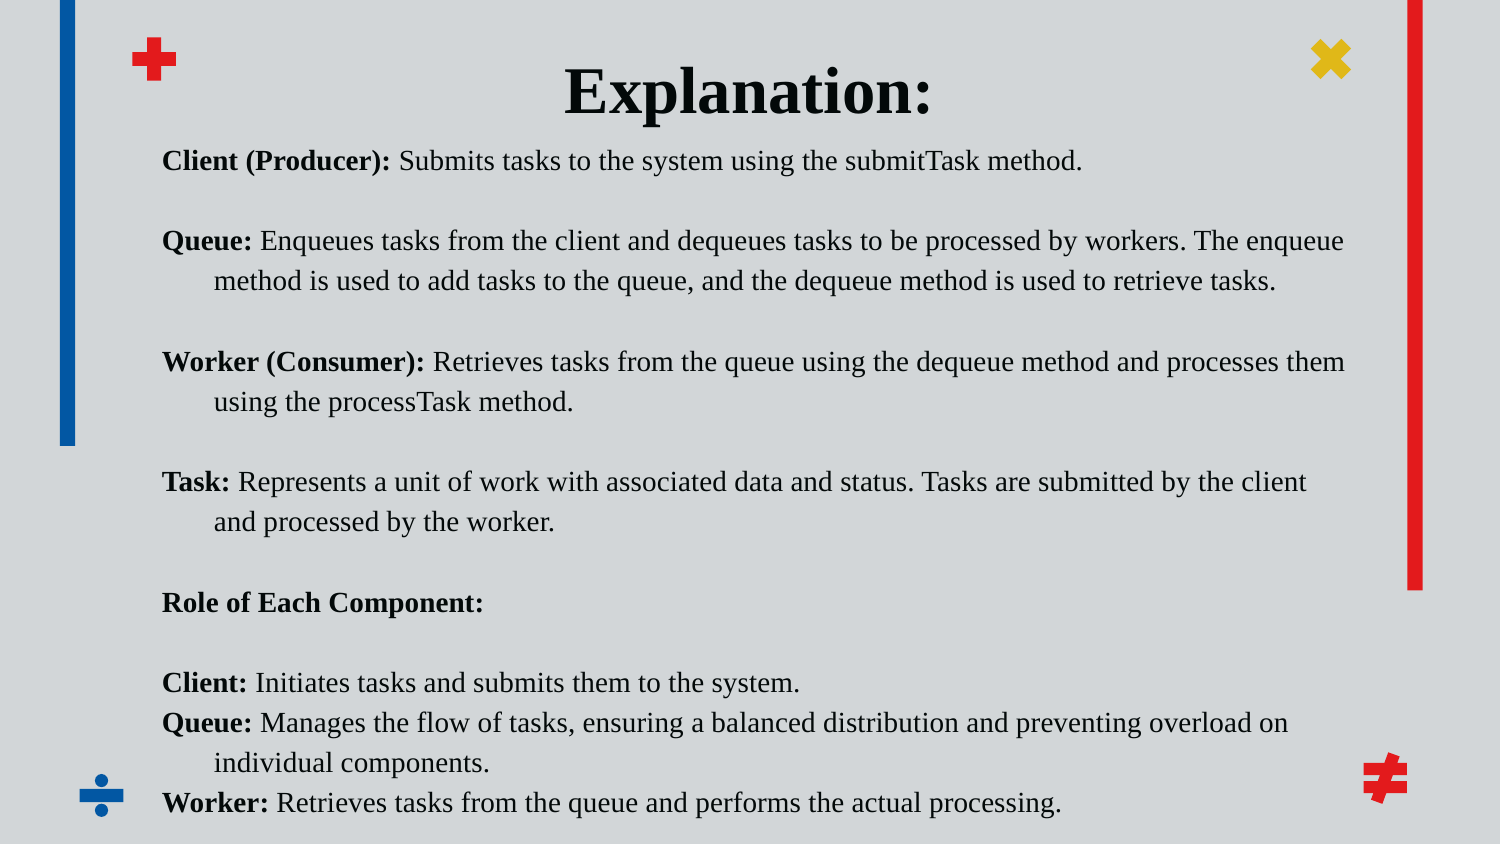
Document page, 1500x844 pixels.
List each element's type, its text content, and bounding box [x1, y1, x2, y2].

title Explanation: [118, 32, 1382, 126]
subtitle Client (Producer): Submits tasks to the system using the submitTask method. Queue: Enqueues tasks from the client and dequeues tasks to be processed by workers. The enqueue method is used to add tasks to the queue, and the dequeue method is used to retrieve tasks. Worker (Consumer): Retrieves tasks from the queue using the dequeue method and processes them using the processTask method. Task: Represents a unit of work with associated data and status. Tasks are submitted by the client and processed by the worker. Role of Each Component: Client: Initiates tasks and submits them to the system. Queue: Manages the flow of tasks, ensuring a balanced distribution and preventing overload on individual components. Worker: Retrieves tasks from the queue and performs the actual processing. [123, 126, 1368, 832]
